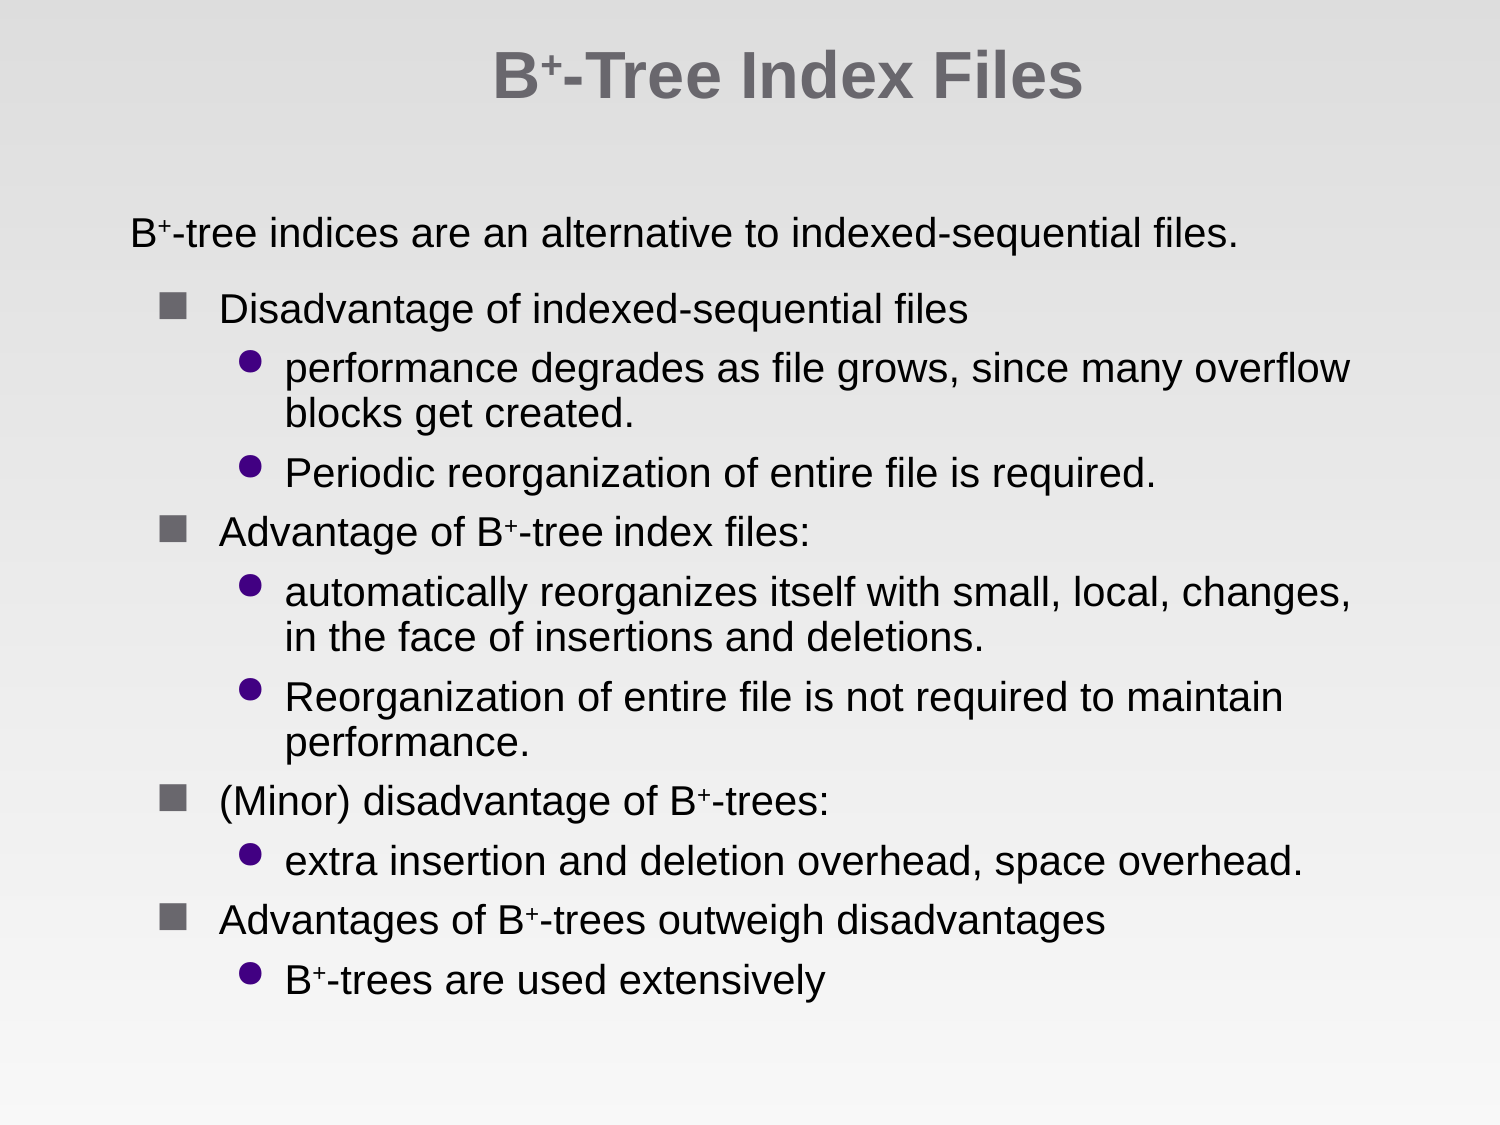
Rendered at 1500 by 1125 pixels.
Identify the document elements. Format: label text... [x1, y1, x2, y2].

text_box B+-tree indices are an alternative to indexed-sequential files. [115, 198, 1255, 264]
list Disadvantage of indexed-sequential files performance degrades as file grows, since many overflow blocks get created. Periodic reorganization of entire file is required. Advantage of B+-tree index files: automatically reorganizes itself with small, local, changes, in the face of insertions and deletions. Reorganization of entire file is not required to maintain performance. (Minor) disadvantage of B+-trees: extra insertion and deletion overhead, space overhead. Advantages of B+-trees outweigh disadvantages B+-trees are used extensively [147, 279, 1392, 979]
title B+-Tree Index Files [125, 18, 1452, 120]
